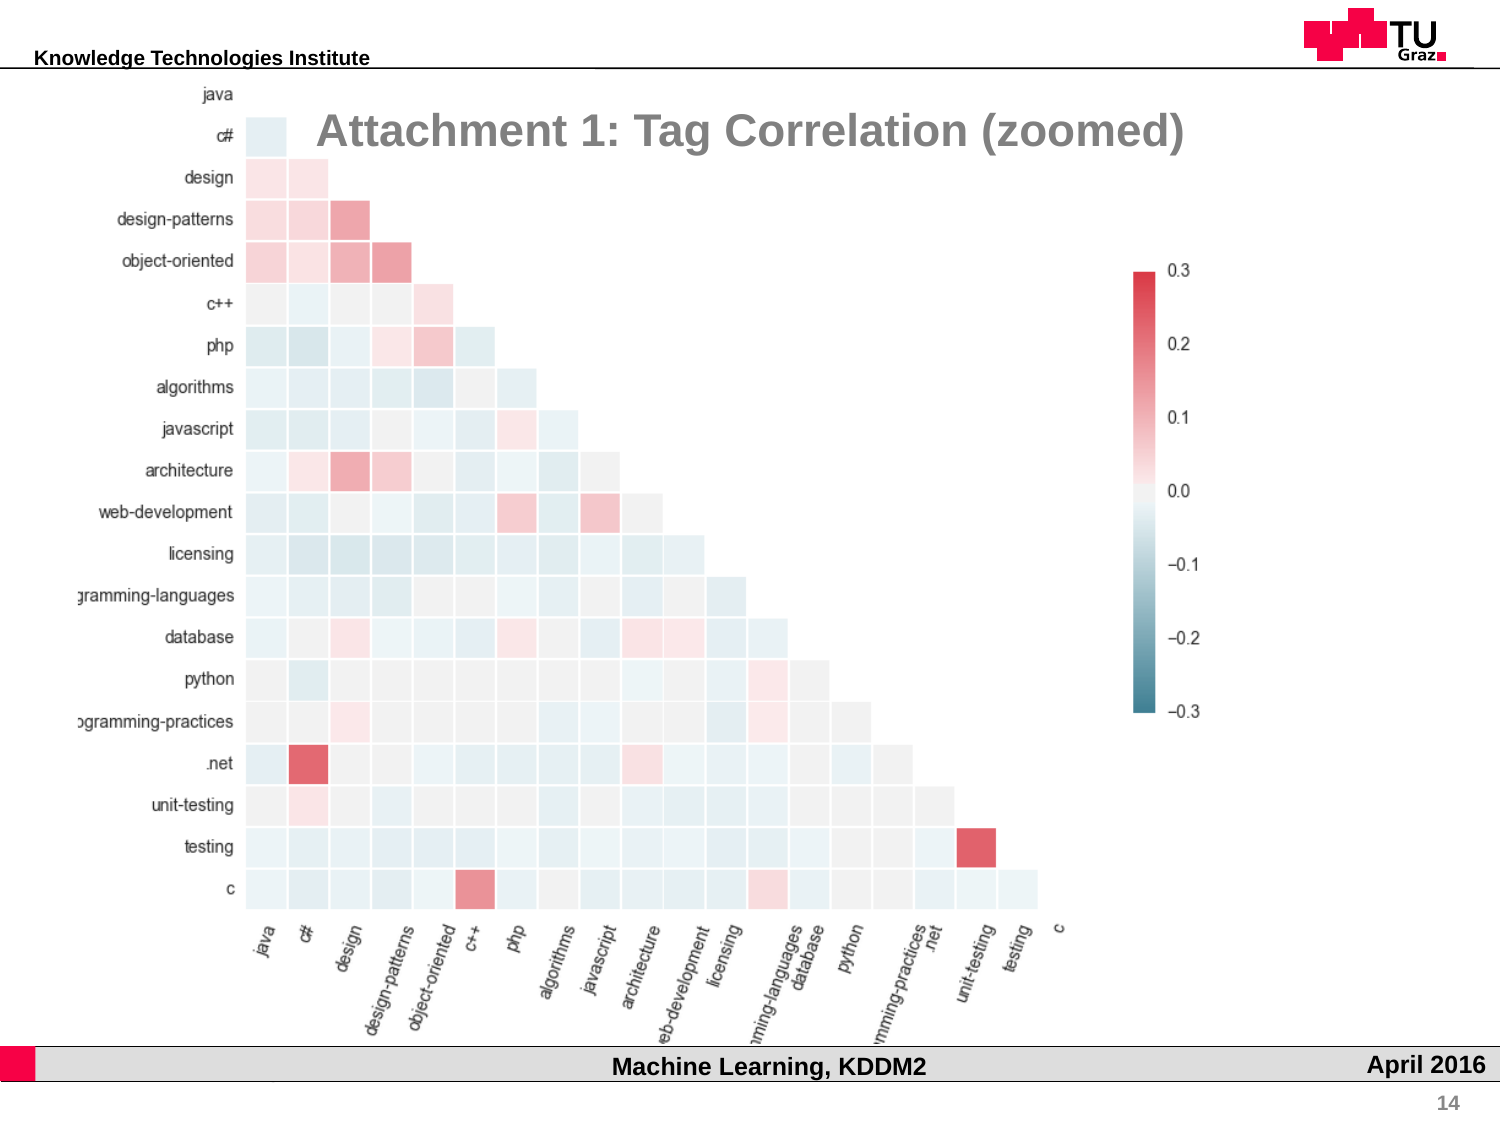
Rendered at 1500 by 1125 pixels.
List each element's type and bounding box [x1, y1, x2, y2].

picture [77, 79, 1426, 1045]
